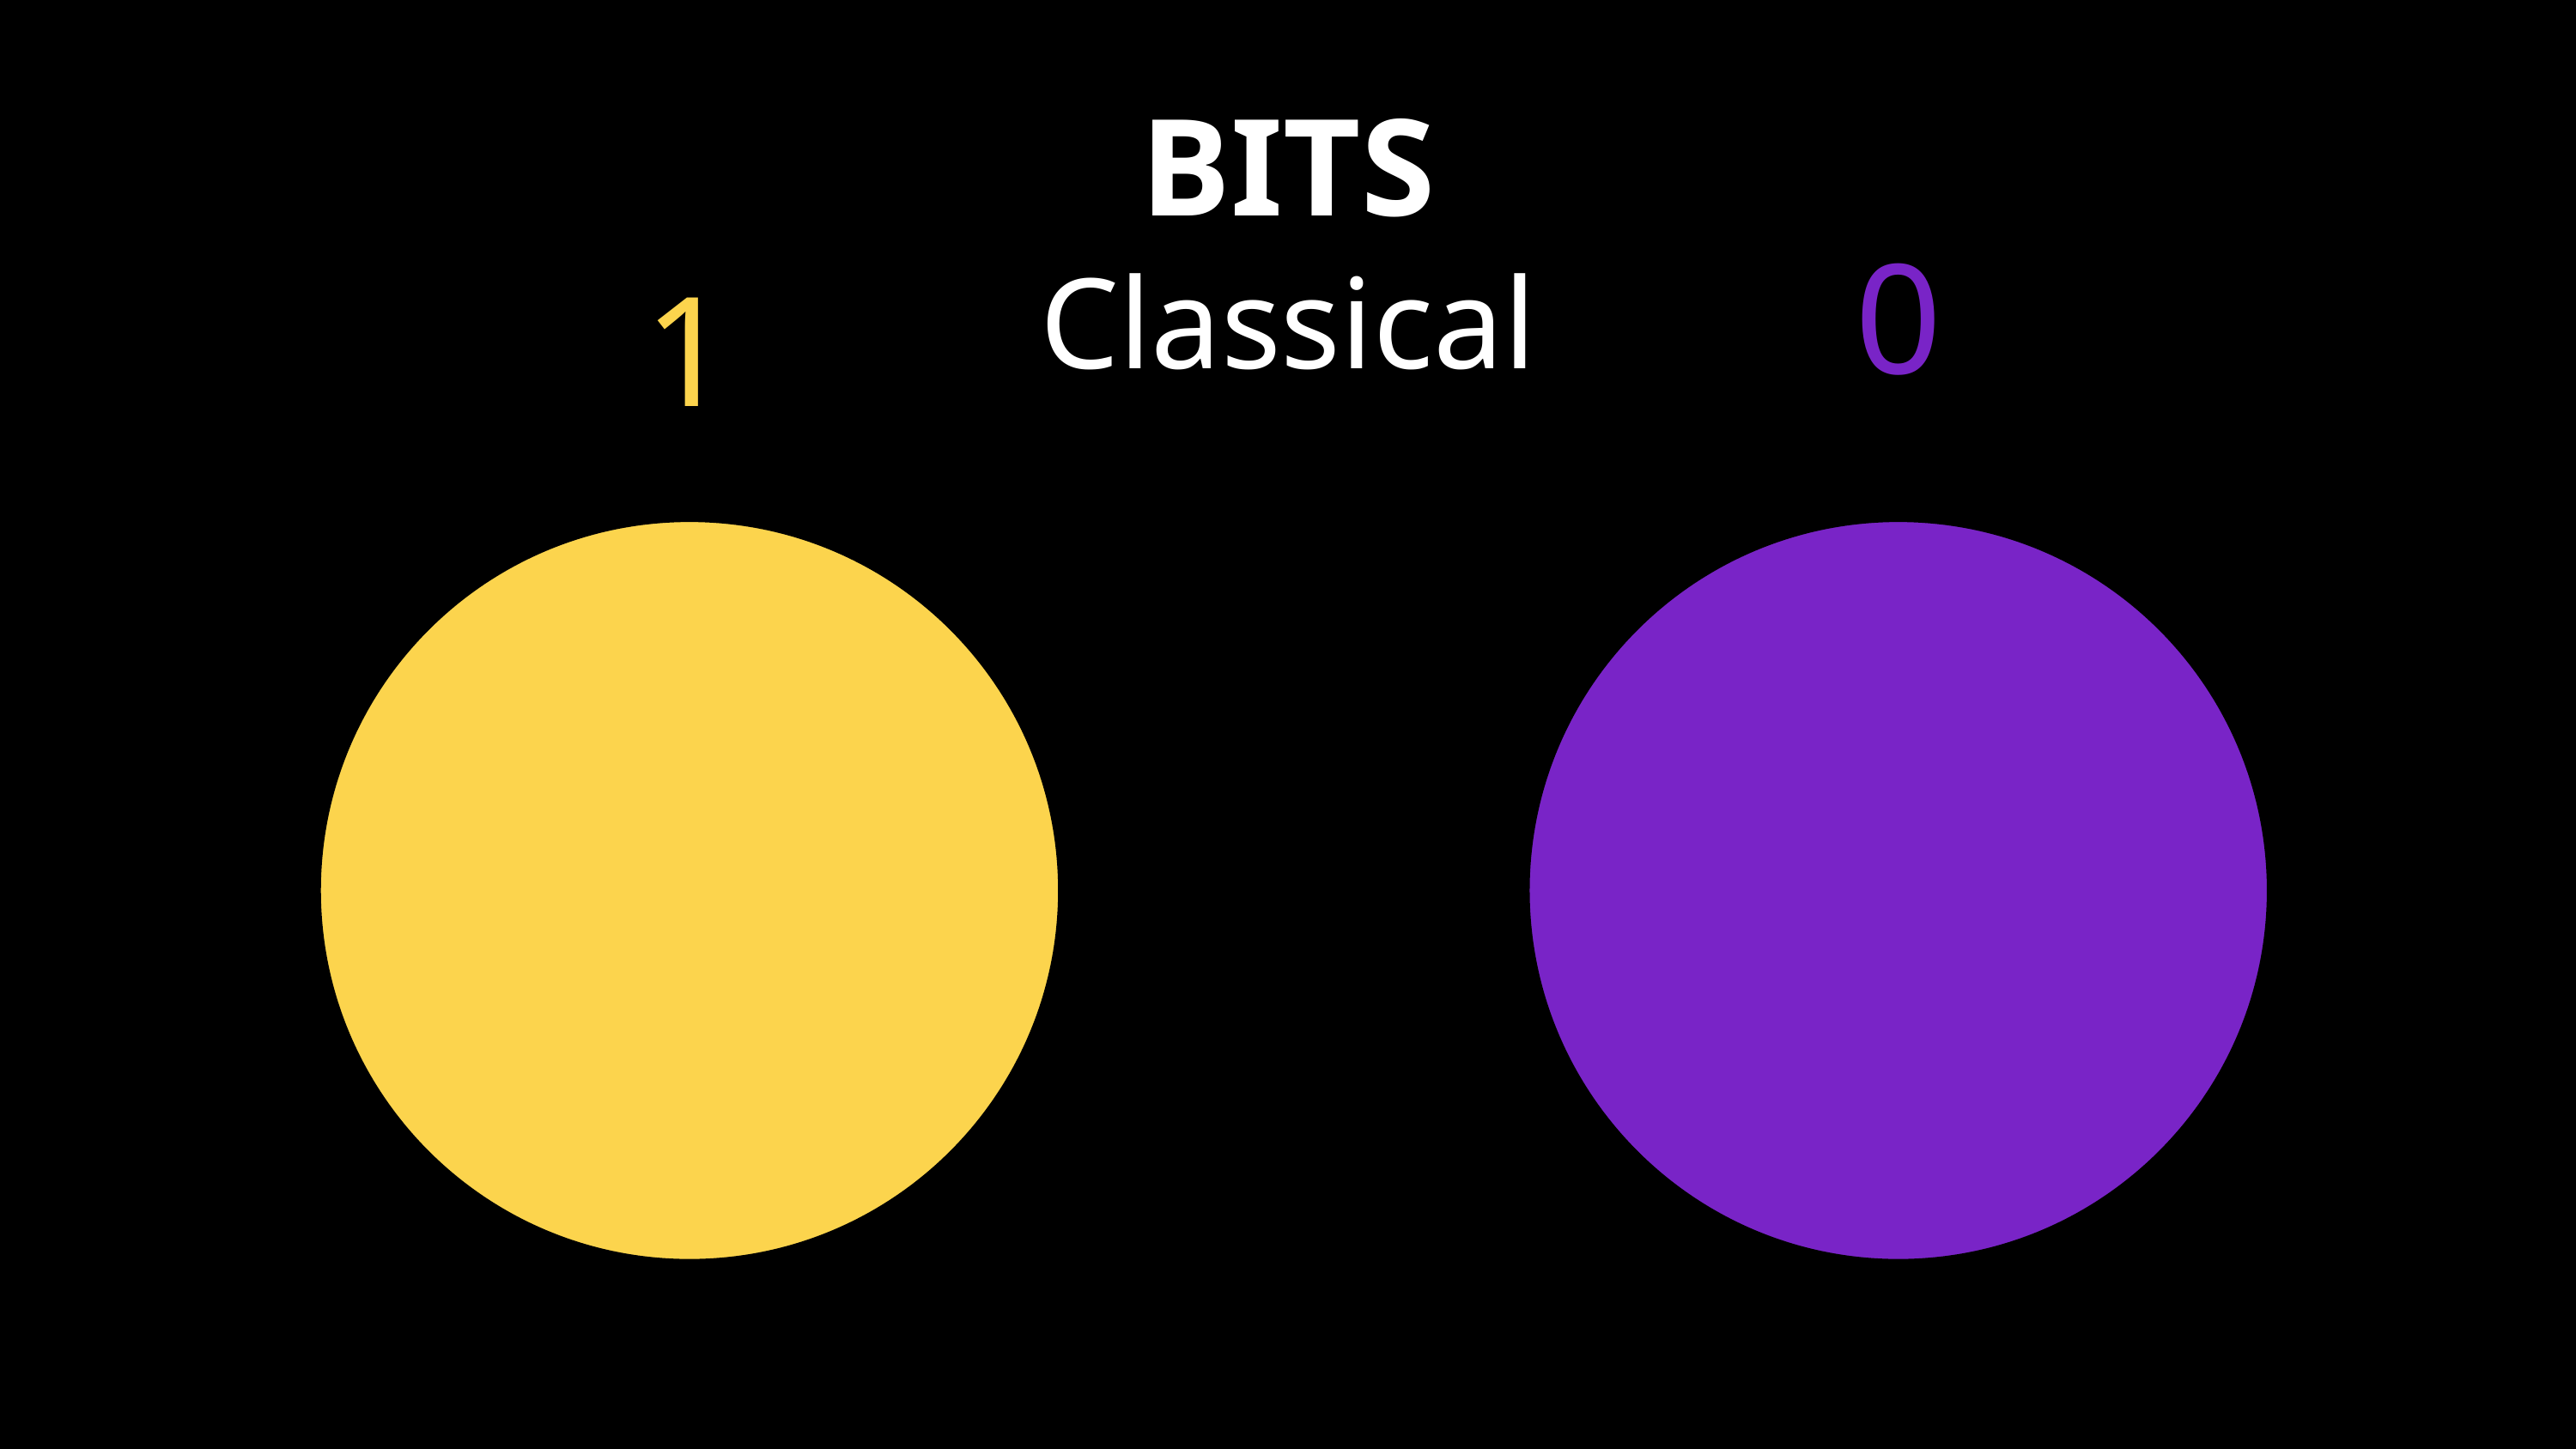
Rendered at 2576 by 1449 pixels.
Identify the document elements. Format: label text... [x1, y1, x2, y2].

text_box 0 [1854, 191, 1943, 404]
text_box BITS [1138, 54, 1438, 243]
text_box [319, 520, 1060, 1260]
text_box 1 [644, 223, 690, 437]
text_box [1528, 520, 2269, 1260]
text_box Classical [969, 218, 1607, 394]
